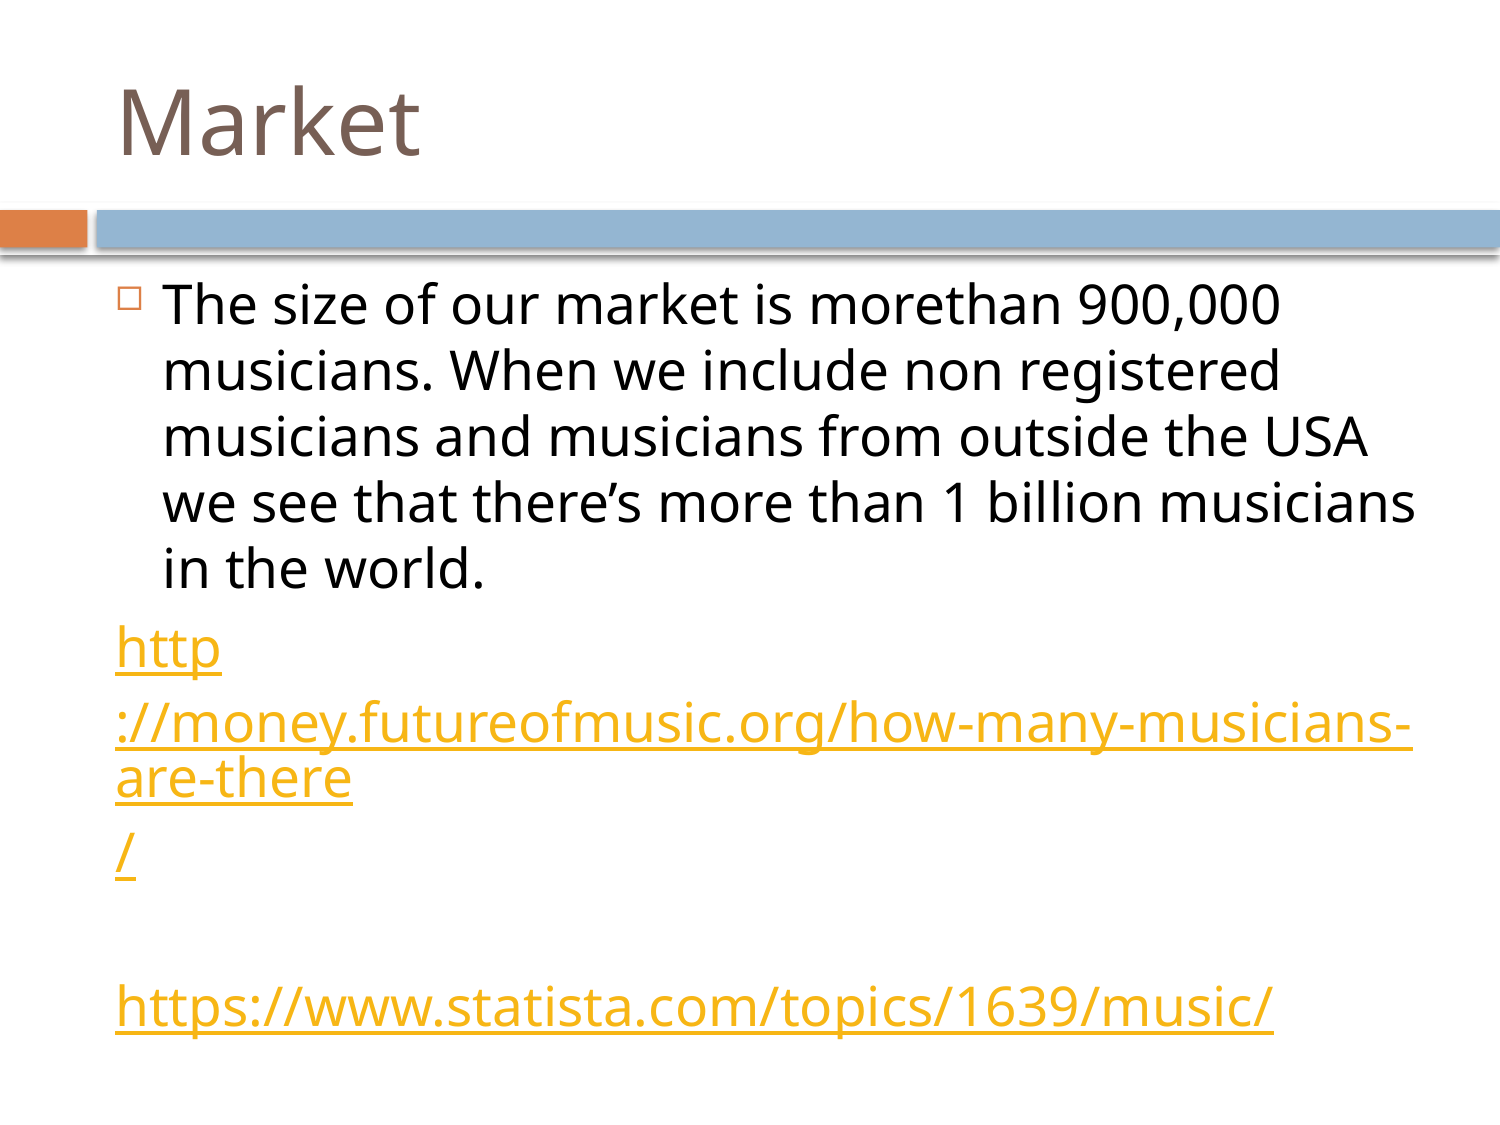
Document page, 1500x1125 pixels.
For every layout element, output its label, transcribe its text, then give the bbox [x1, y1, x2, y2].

list The size of our market is morethan 900,000 musicians. When we include non registered musicians and musicians from outside the USA we see that there’s more than 1 billion musicians in the world. http://money.futureofmusic.org/how-many-musicians-are-there/ https://www.statista.com/topics/1639/music/ [100, 262, 1438, 1000]
title Market [100, 37, 1438, 200]
